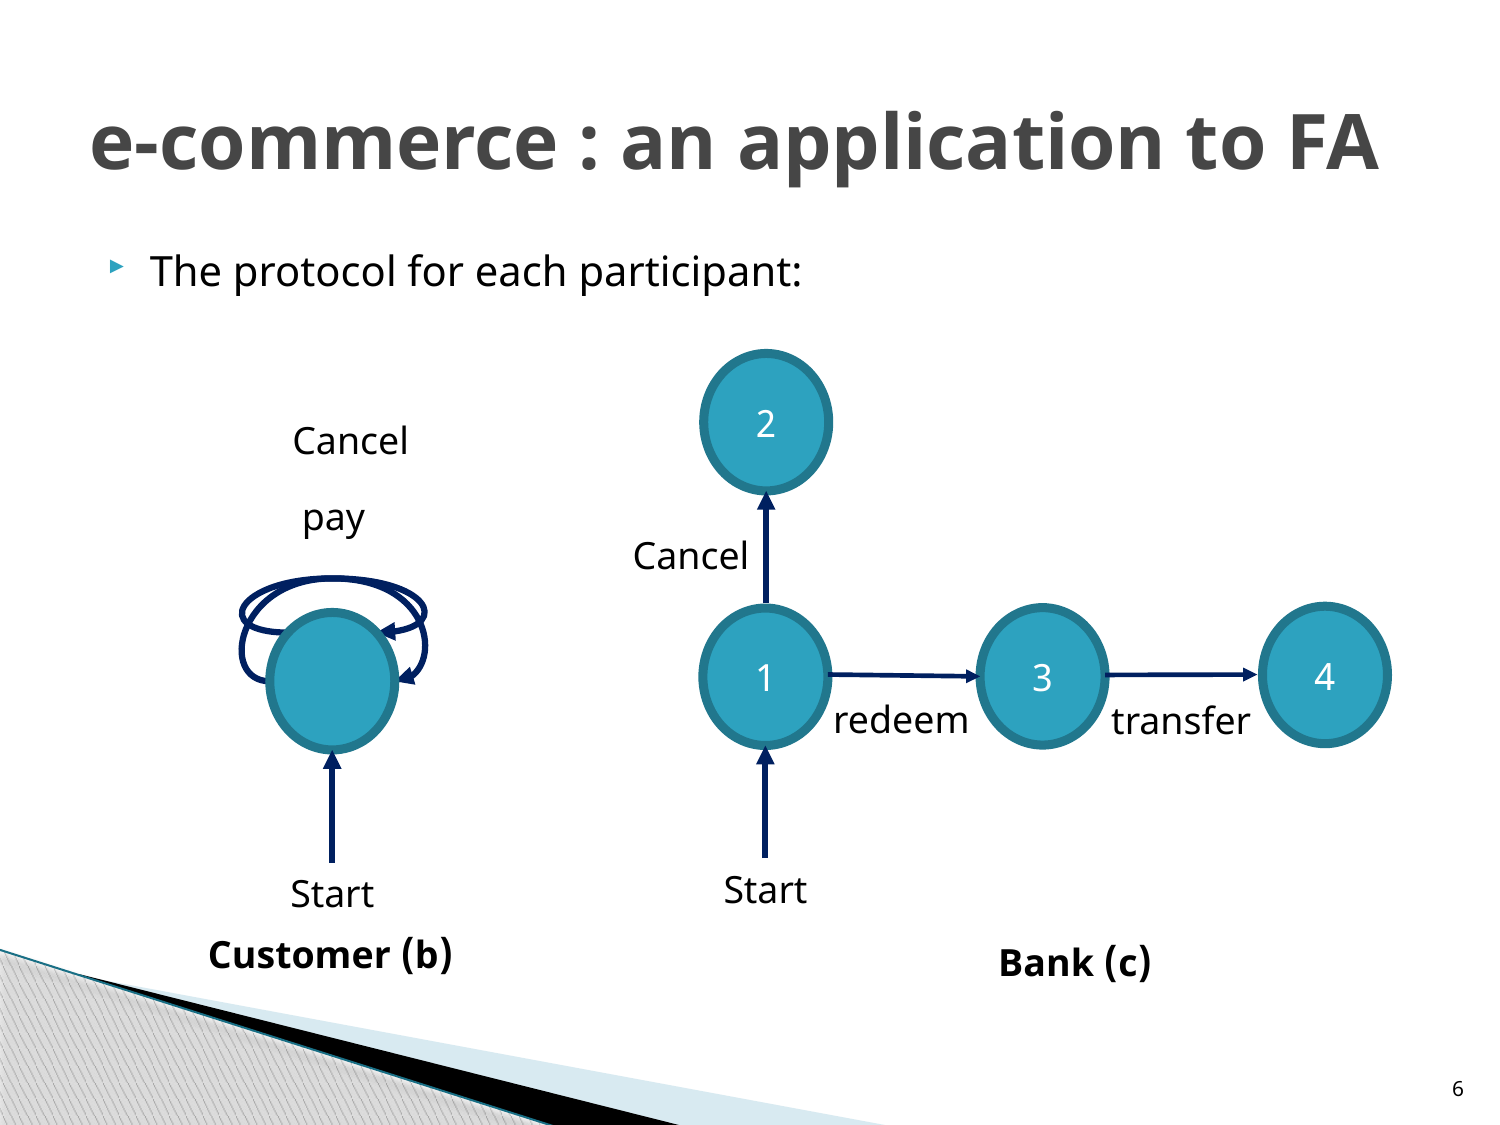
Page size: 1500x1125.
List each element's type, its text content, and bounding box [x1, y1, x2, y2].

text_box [702, 615, 829, 920]
list The protocol for each participant: [75, 212, 1425, 995]
text_box (c) Bank [983, 931, 1167, 992]
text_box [269, 409, 428, 612]
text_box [285, 485, 381, 612]
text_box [816, 607, 1092, 750]
title e-commerce : an application to FA [75, 45, 1425, 212]
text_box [614, 353, 829, 604]
slide_number 6 [1418, 1051, 1479, 1112]
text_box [195, 612, 466, 985]
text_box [1093, 605, 1388, 751]
